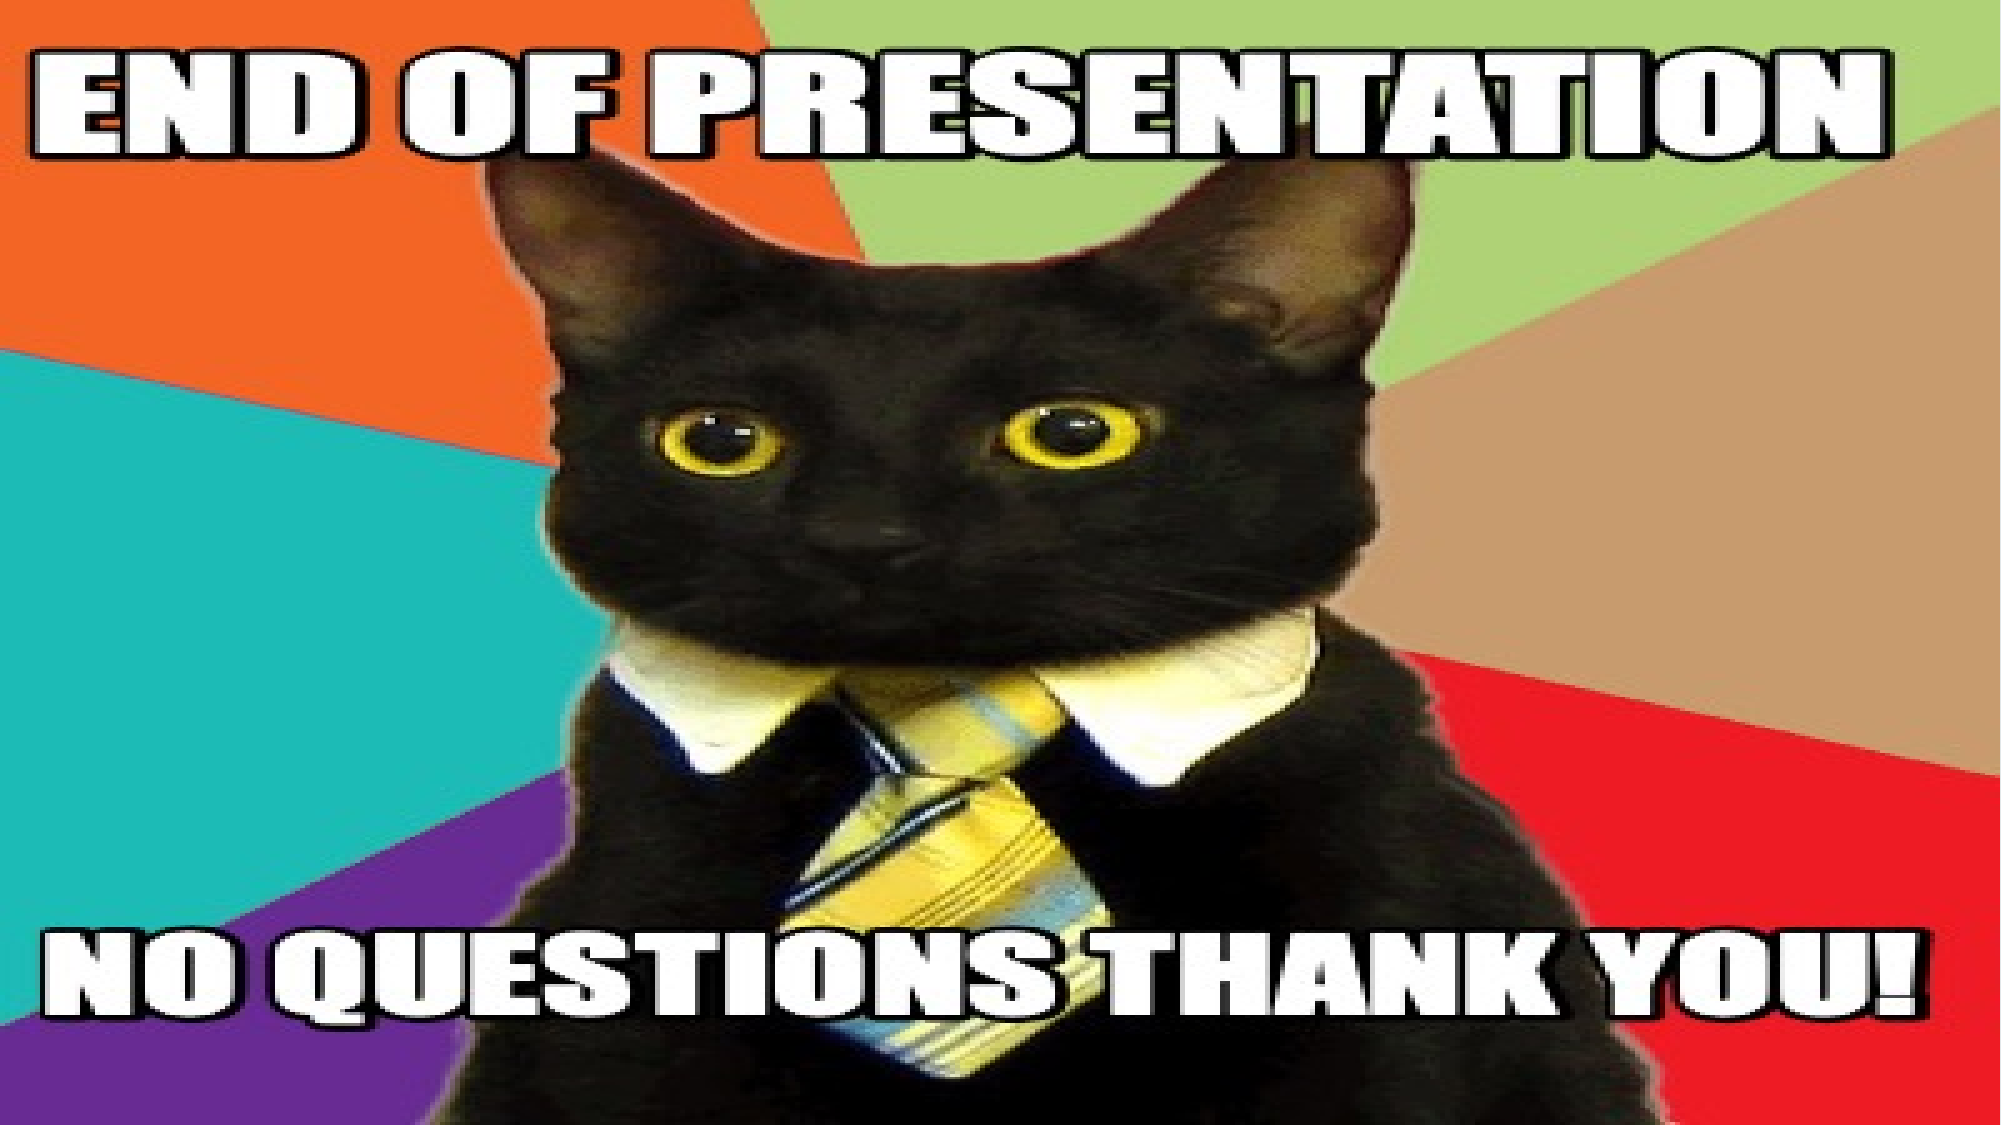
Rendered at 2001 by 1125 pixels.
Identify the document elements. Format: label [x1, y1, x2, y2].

list [0, 0, 2000, 1125]
